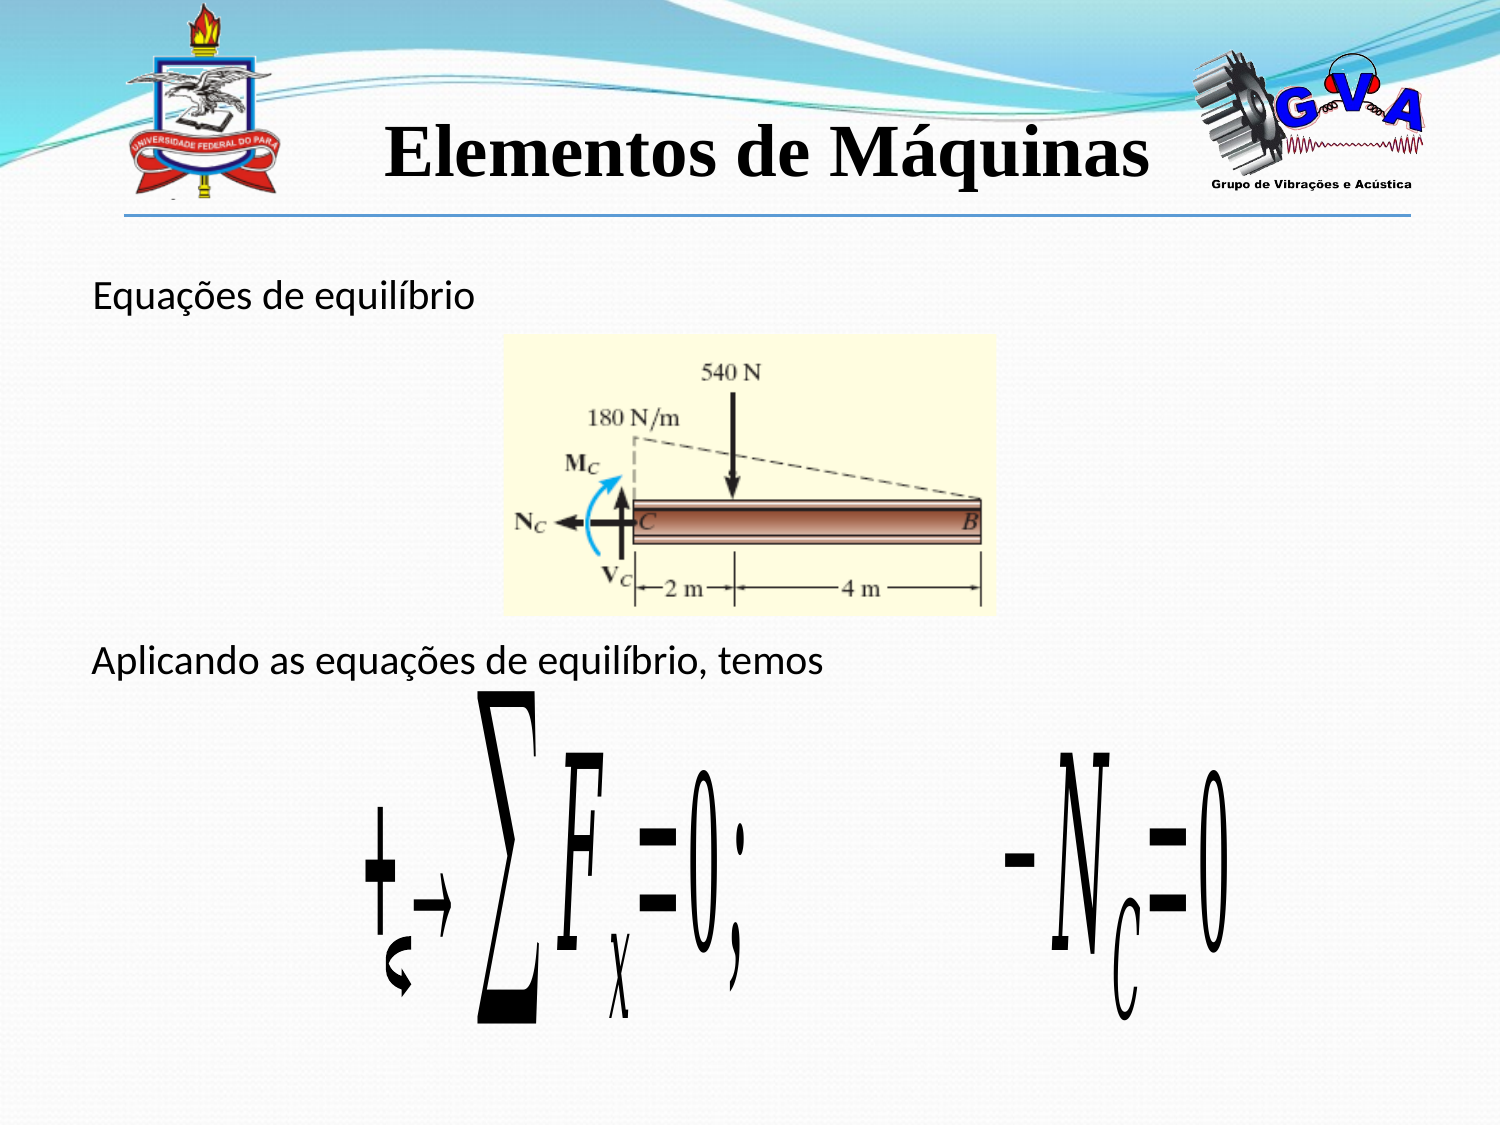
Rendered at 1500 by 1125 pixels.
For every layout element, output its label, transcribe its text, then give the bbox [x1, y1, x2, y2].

text_box Equações de equilíbrio [77, 260, 1460, 326]
picture [0, 0, 1500, 1125]
text_box [386, 936, 411, 995]
text_box Elementos de Máquinas [289, 93, 1325, 199]
text_box Aplicando as equações de equilíbrio, temos [76, 625, 1140, 691]
